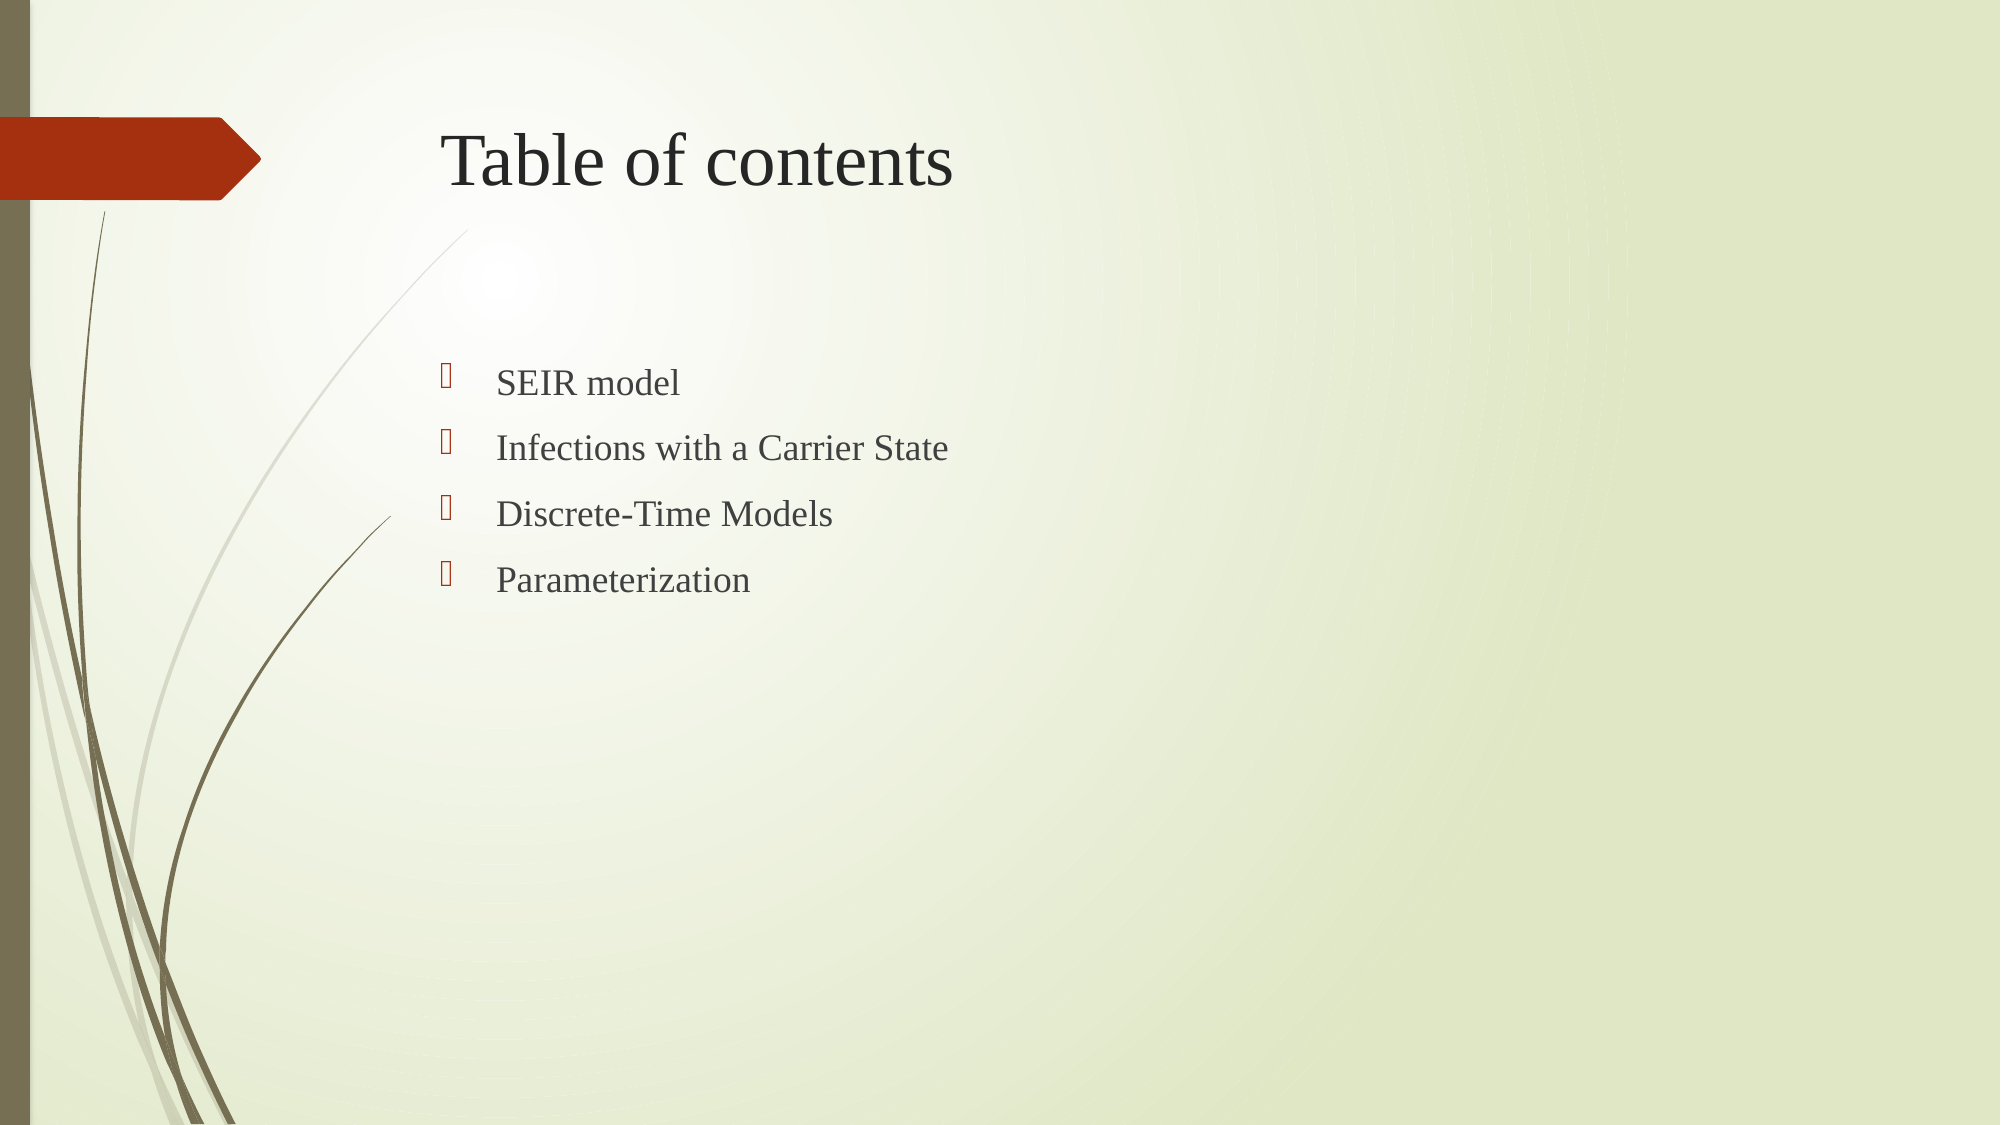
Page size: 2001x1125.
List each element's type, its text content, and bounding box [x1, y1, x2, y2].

list SEIR model Infections with a Carrier State Discrete-Time Models Parameterization [424, 350, 1888, 970]
title Table of contents [425, 102, 1888, 313]
